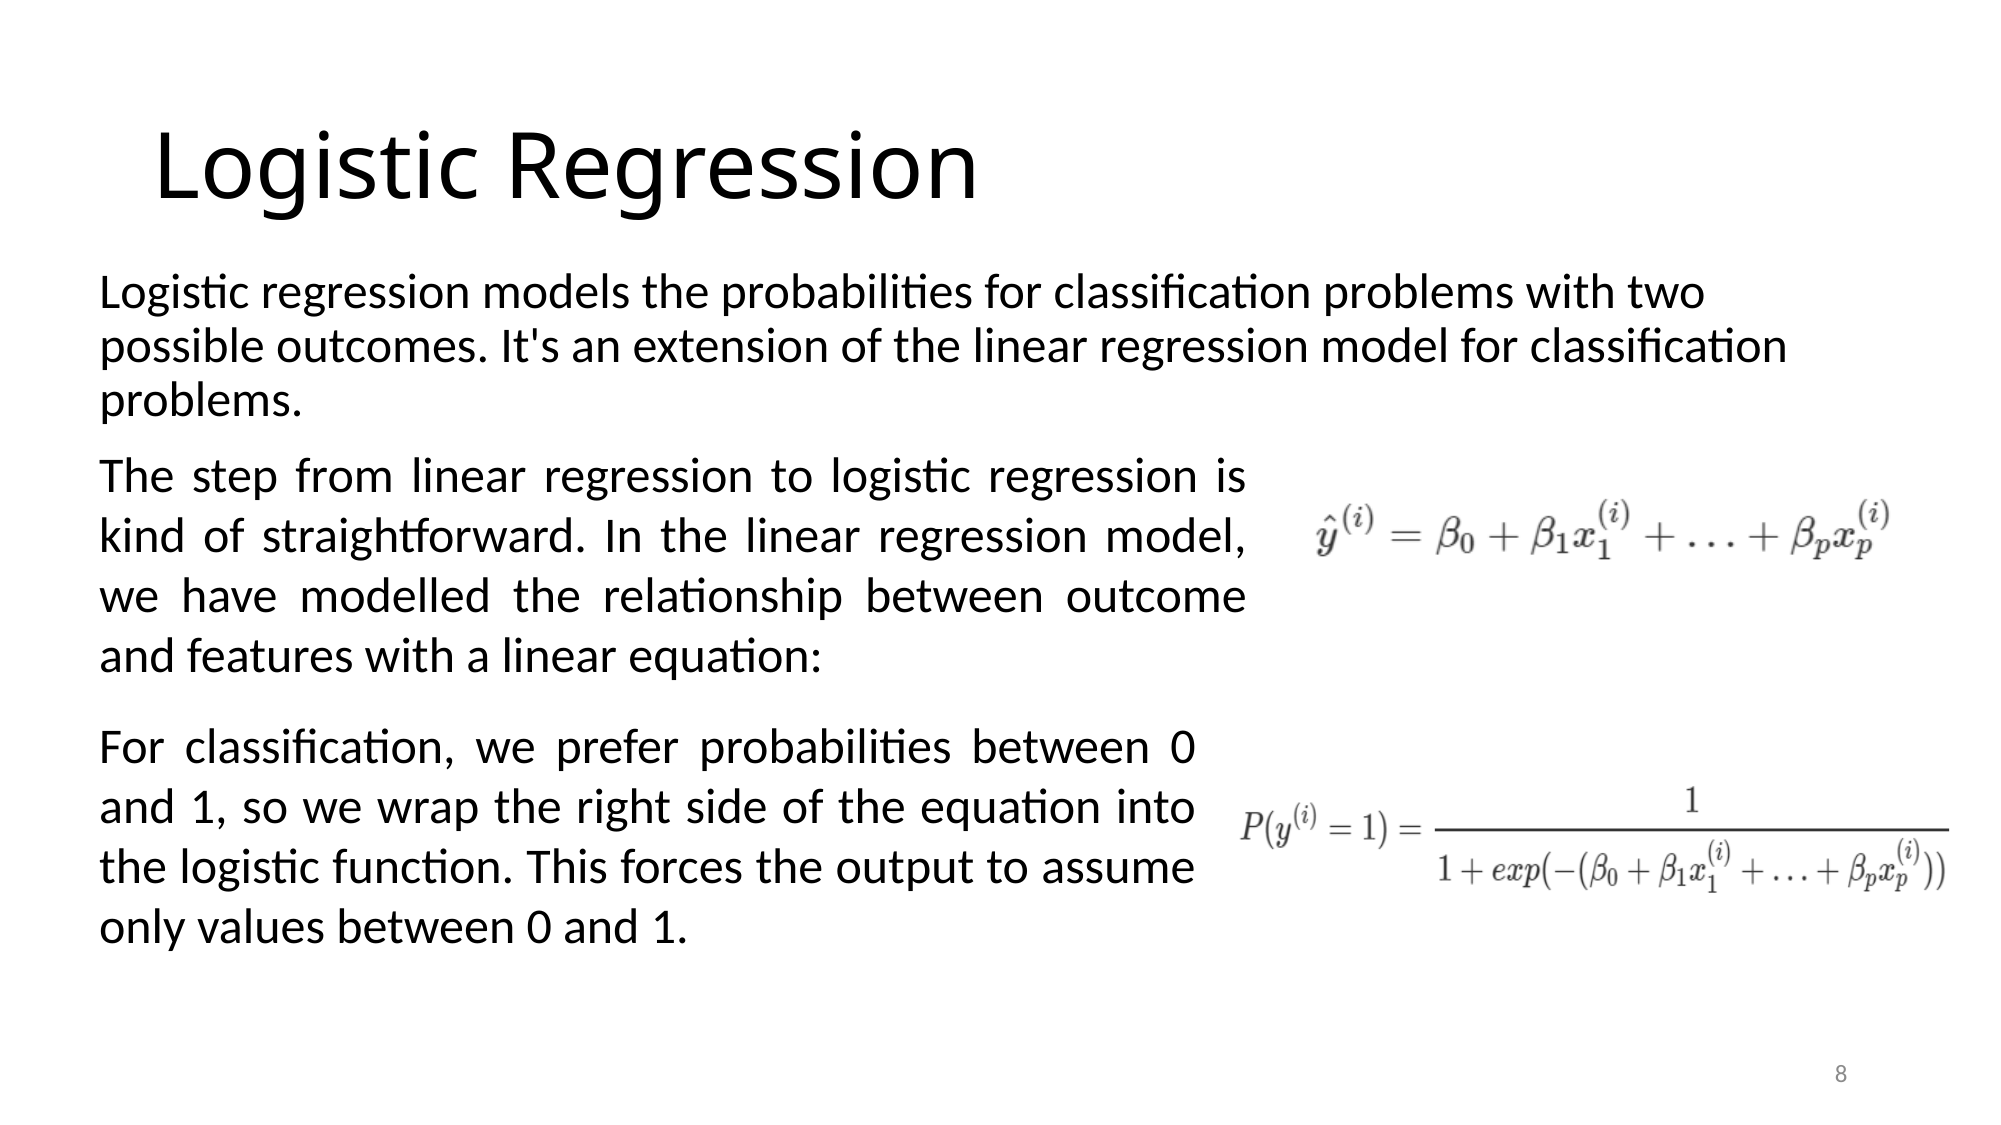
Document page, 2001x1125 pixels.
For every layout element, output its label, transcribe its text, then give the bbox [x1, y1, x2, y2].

slide_number 8 [1412, 1042, 1863, 1103]
text_box The step from linear regression to logistic regression is kind of straightforward. In the linear regression model, we have modelled the relationship between outcome and features with a linear equation: [84, 434, 1262, 690]
picture [1192, 470, 1966, 592]
picture [1206, 759, 1966, 923]
text_box For classification, we prefer probabilities between 0 and 1, so we wrap the right side of the equation into the logistic function. This forces the output to assume only values between 0 and 1. [84, 706, 1211, 961]
title Logistic Regression [137, 59, 1863, 278]
list Logistic regression models the probabilities for classification problems with two possible outcomes. It's an extension of the linear regression model for classification problems. [84, 257, 1852, 435]
